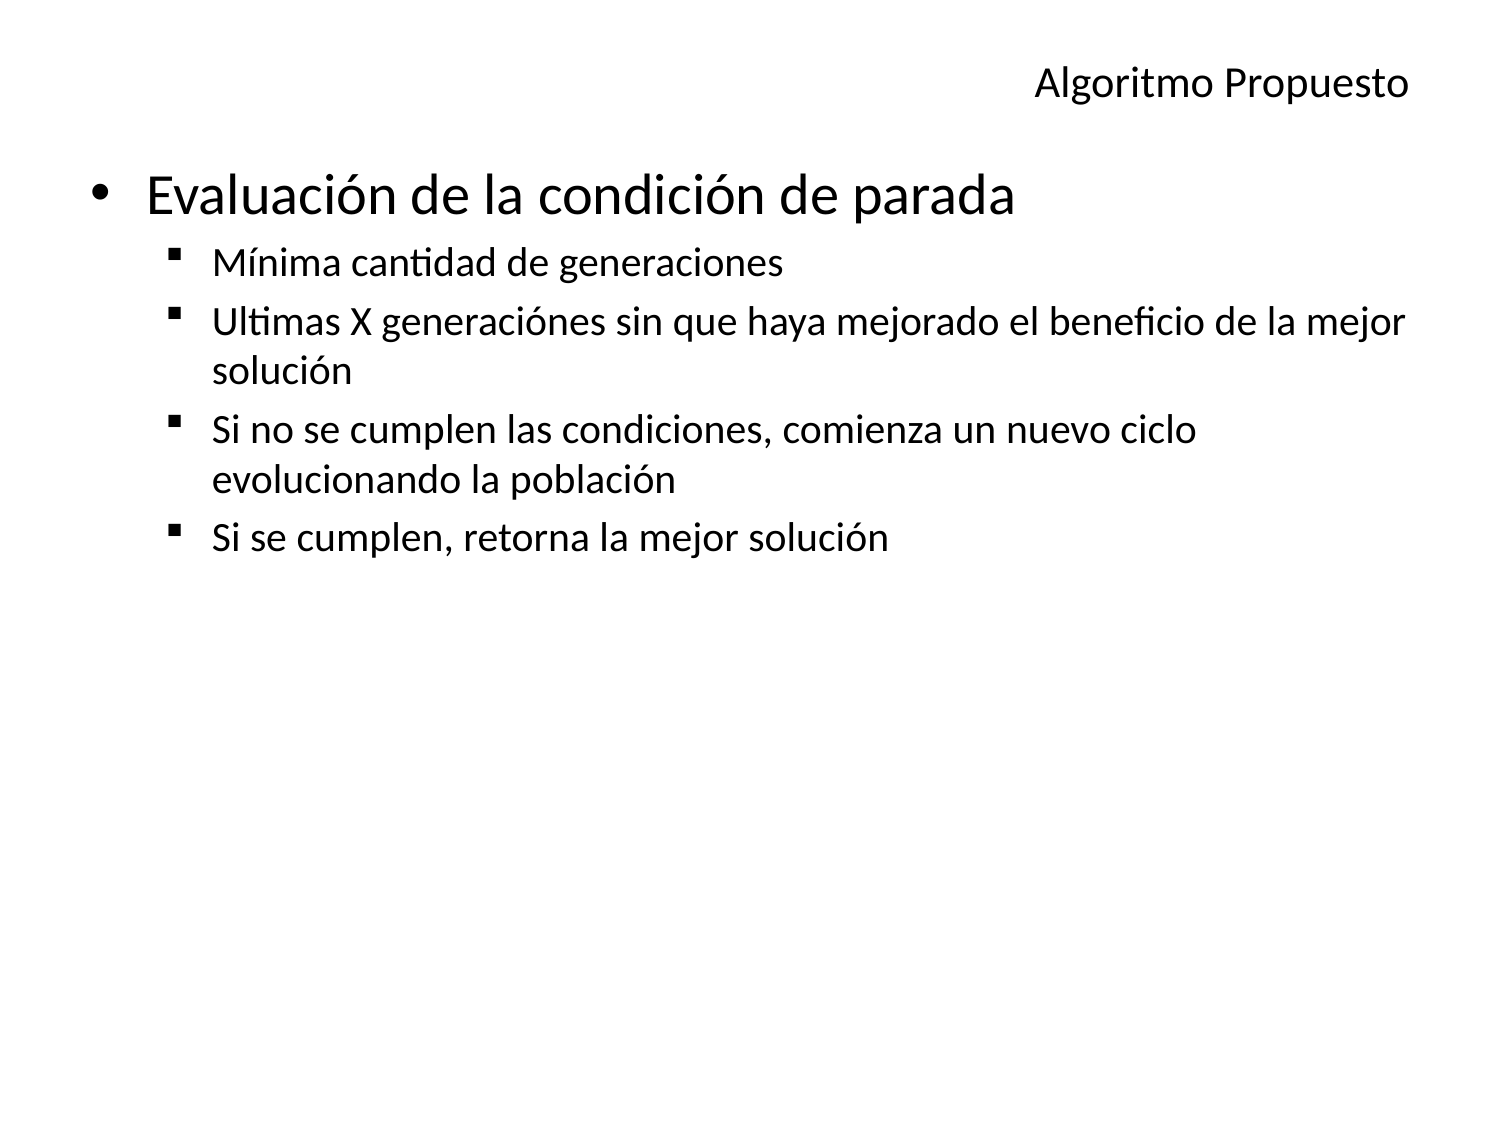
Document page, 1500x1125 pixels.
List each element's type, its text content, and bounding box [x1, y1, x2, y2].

list Evaluación de la condición de parada Mínima cantidad de generaciones Ultimas X generaciónes sin que haya mejorado el beneficio de la mejor solución Si no se cumplen las condiciones, comienza un nuevo ciclo evolucionando la población Si se cumplen, retorna la mejor solución [75, 149, 1425, 1005]
title Algoritmo Propuesto [75, 45, 1425, 114]
